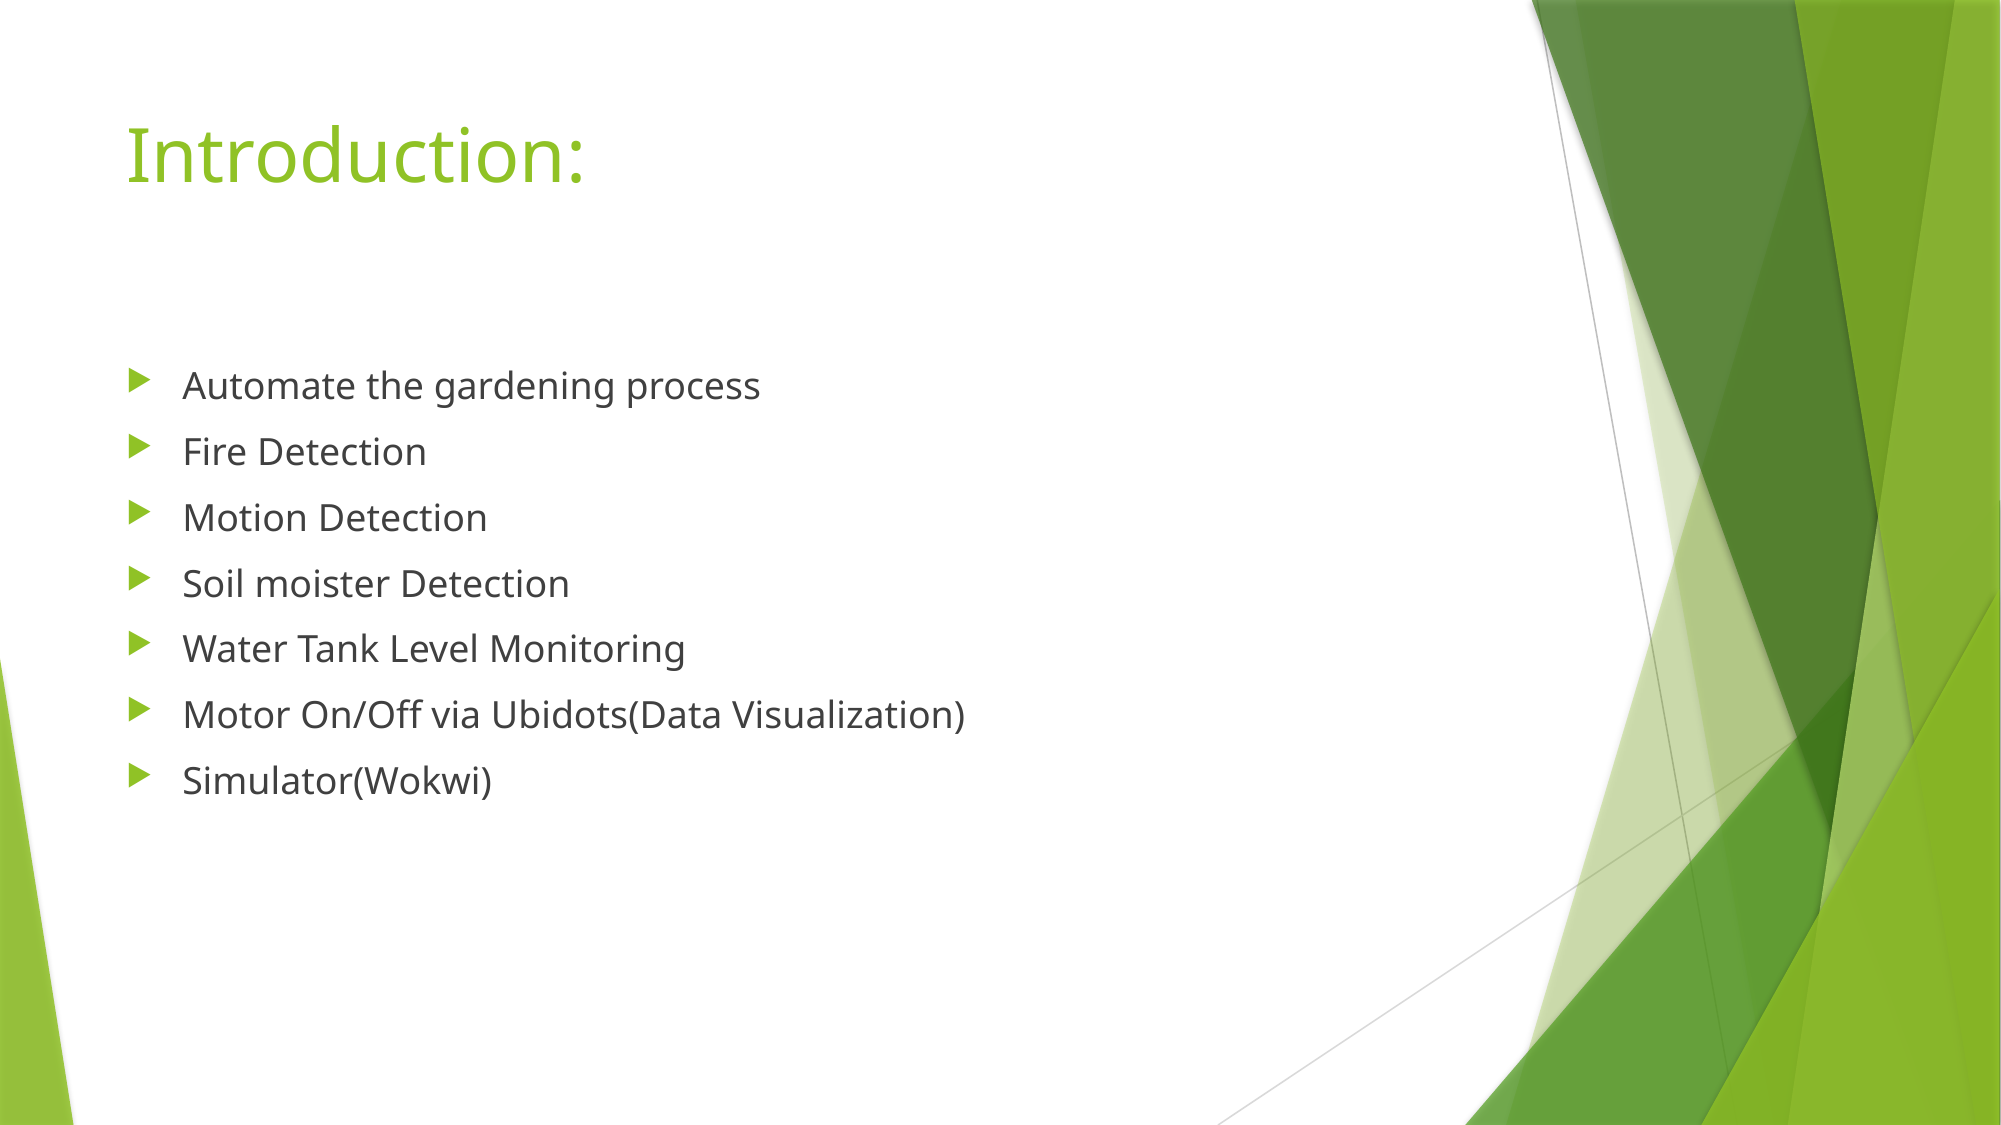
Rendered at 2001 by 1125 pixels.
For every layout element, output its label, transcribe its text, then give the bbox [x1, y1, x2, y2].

list Automate the gardening process Fire Detection Motion Detection Soil moister Detection Water Tank Level Monitoring Motor On/Off via Ubidots(Data Visualization) Simulator(Wokwi) [111, 354, 1522, 992]
title Introduction: [111, 99, 1522, 317]
